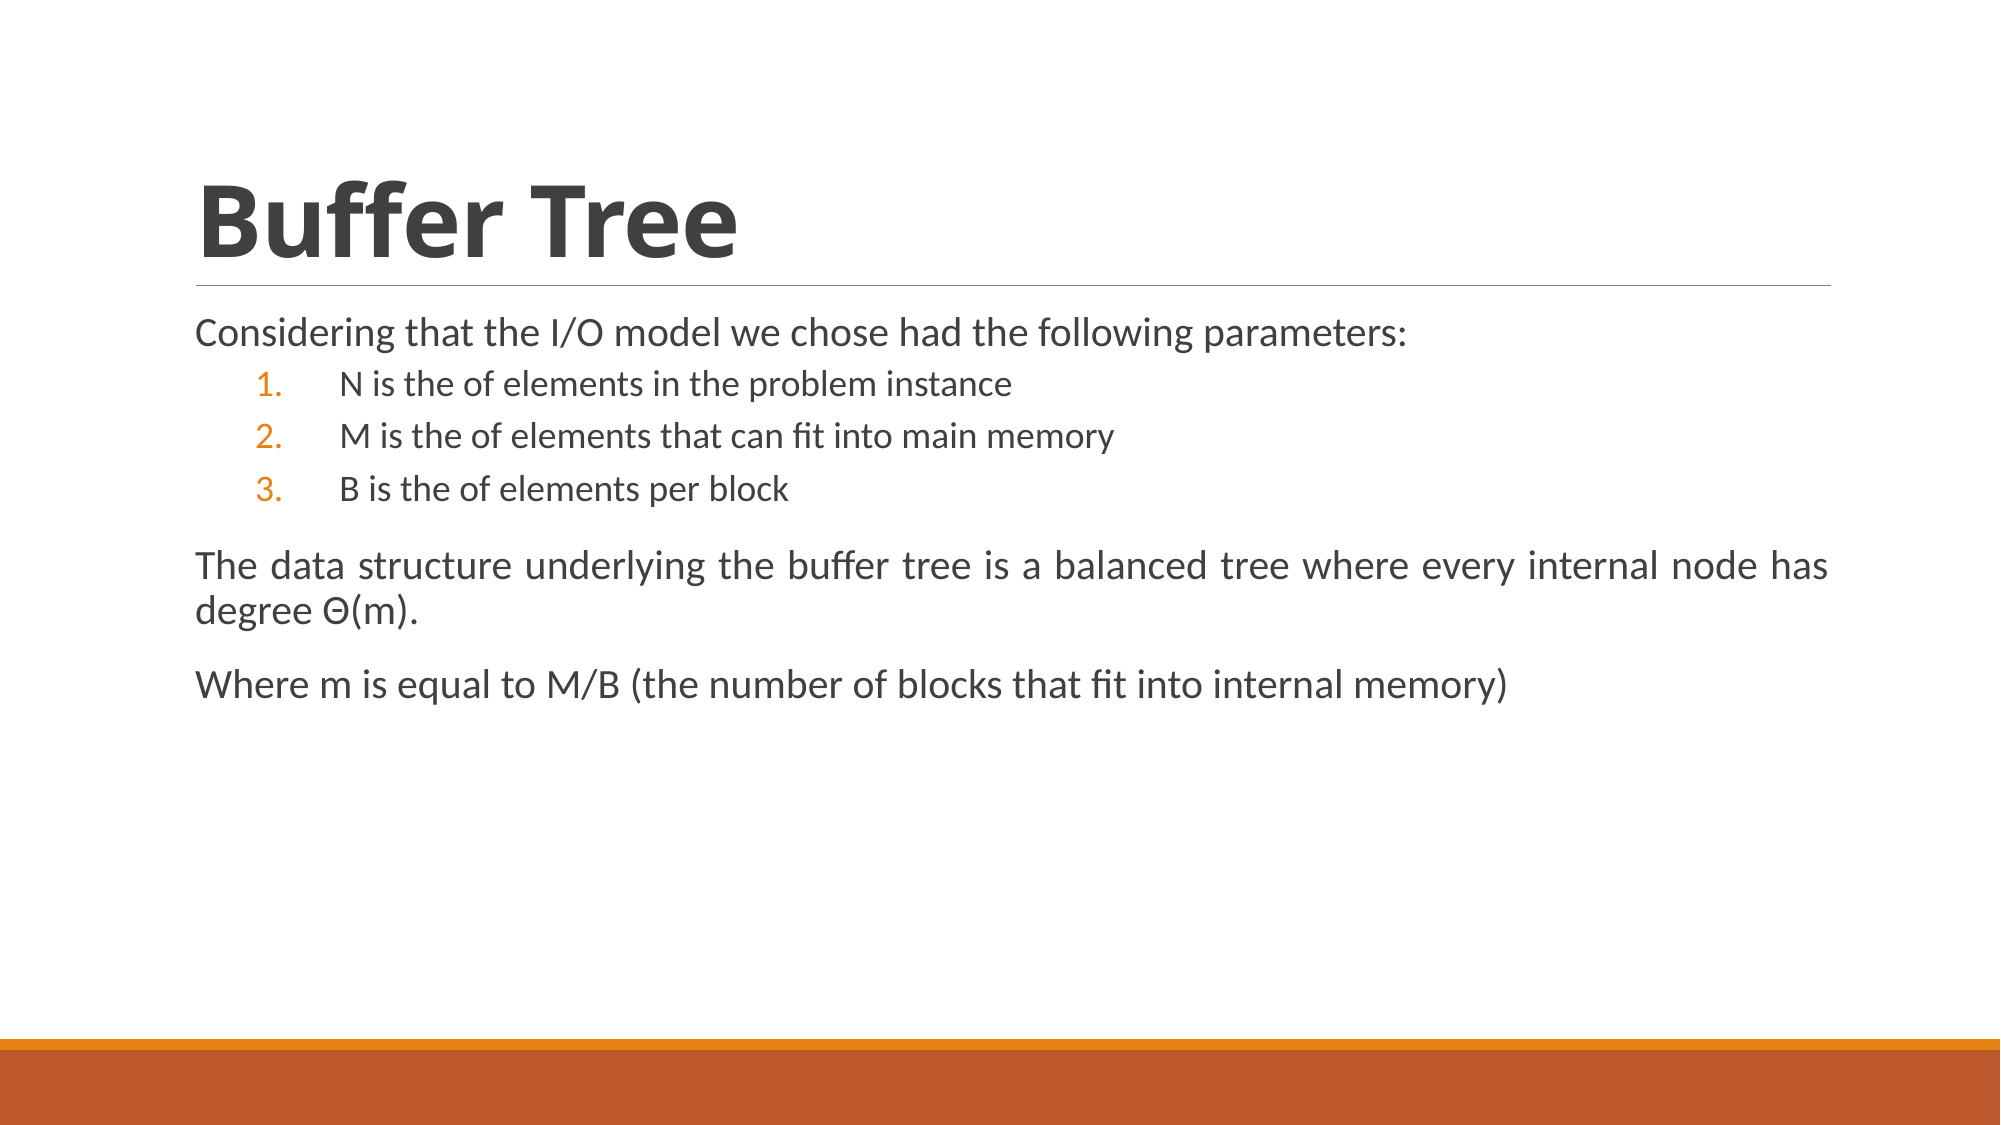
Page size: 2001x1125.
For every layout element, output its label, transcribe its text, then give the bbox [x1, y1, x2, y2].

list Considering that the I/O model we chose had the following parameters: N is the of elements in the problem instance M is the of elements that can fit into main memory B is the of elements per block The data structure underlying the buffer tree is a balanced tree where every internal node has degree Θ(m). Where m is equal to M/B (the number of blocks that fit into internal memory) [180, 302, 1830, 963]
title Buffer Tree [180, 47, 1830, 285]
